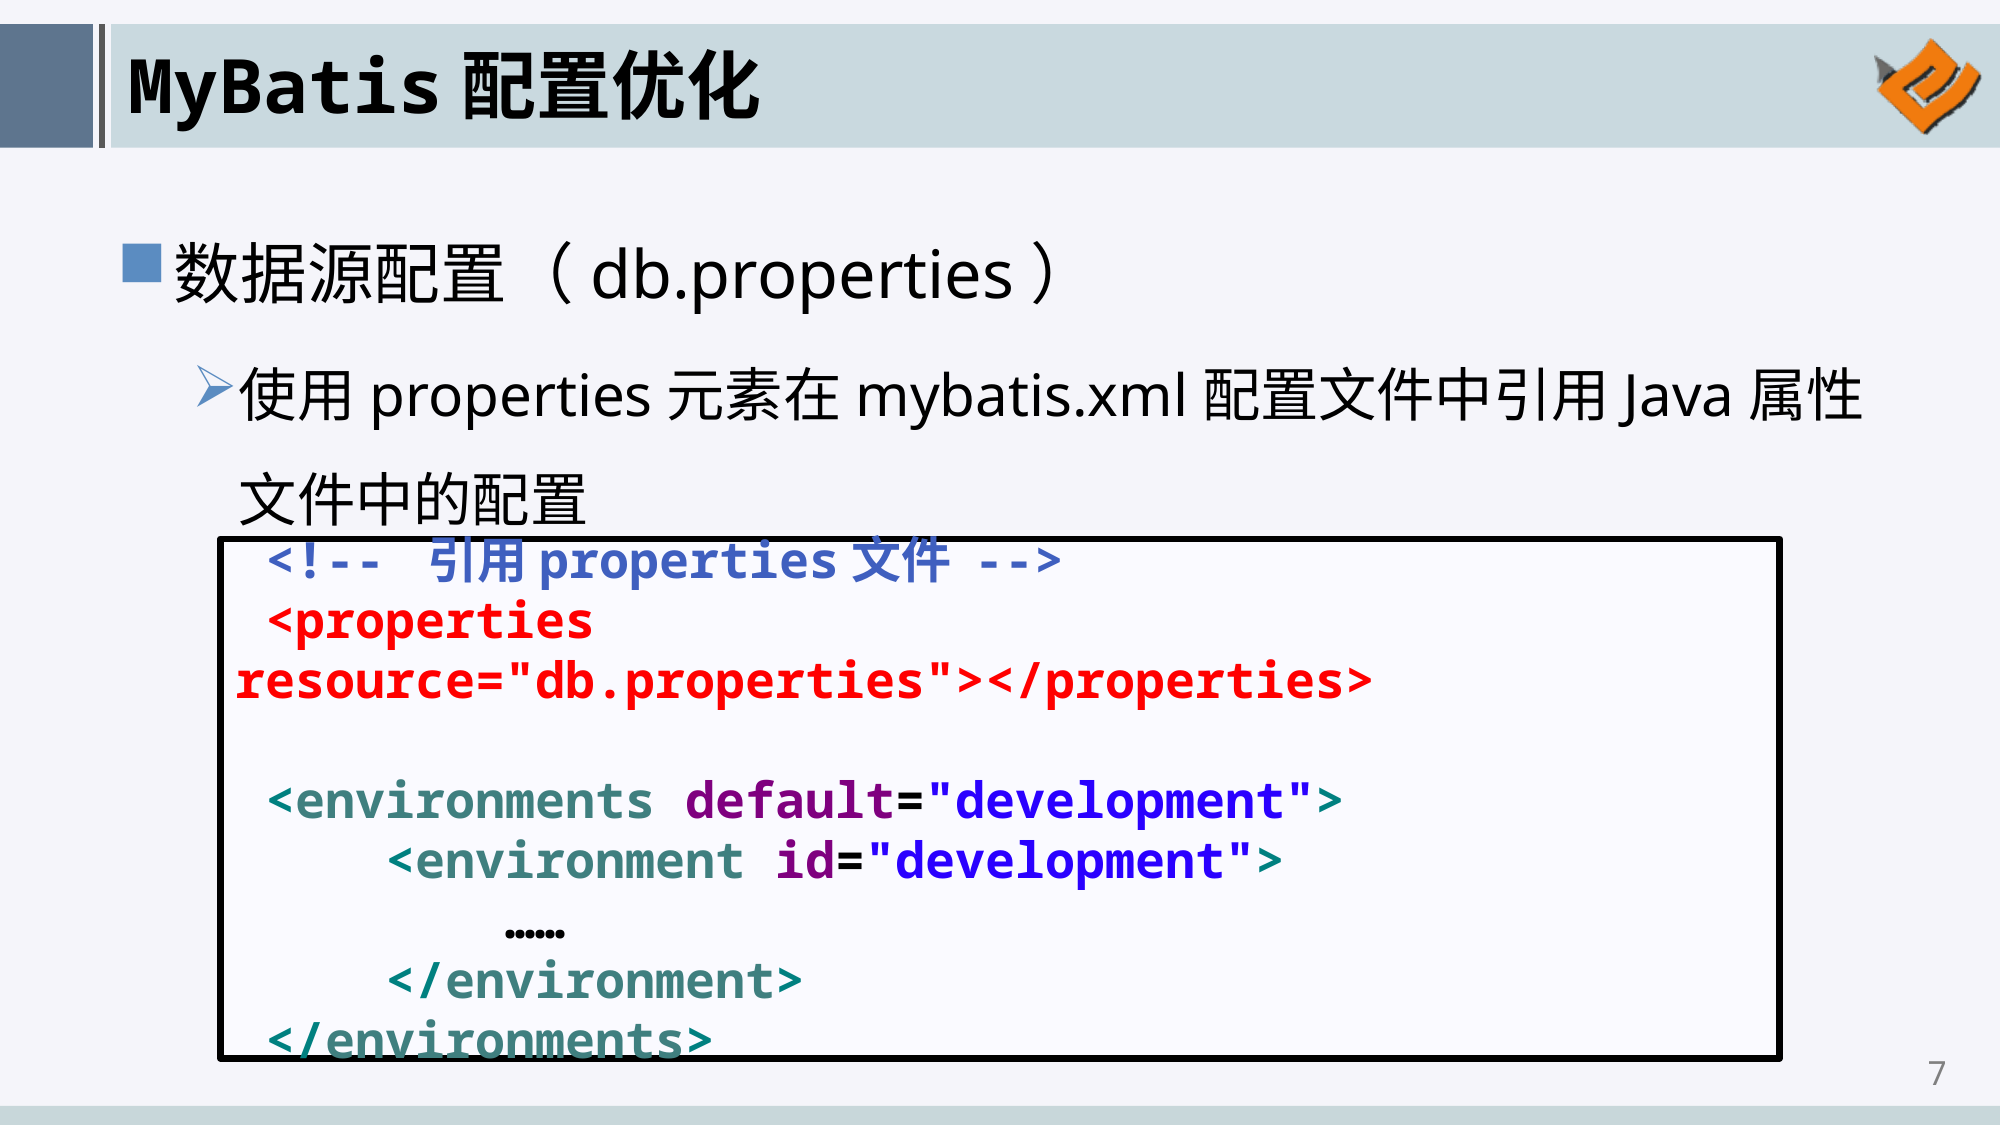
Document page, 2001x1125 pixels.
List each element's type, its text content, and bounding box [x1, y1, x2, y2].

picture [1874, 38, 1981, 134]
list 数据源配置（db.properties） 使用properties元素在mybatis.xml配置文件中引用Java属性文件中的配置 [102, 184, 1898, 1035]
text_box <!-- 引用properties文件 --> <properties resource="db.properties"></properties> <environments default="development"> <environment id="development"> …… </environment> </environments> [220, 538, 1780, 1059]
title MyBatis配置优化 [114, 30, 1845, 141]
